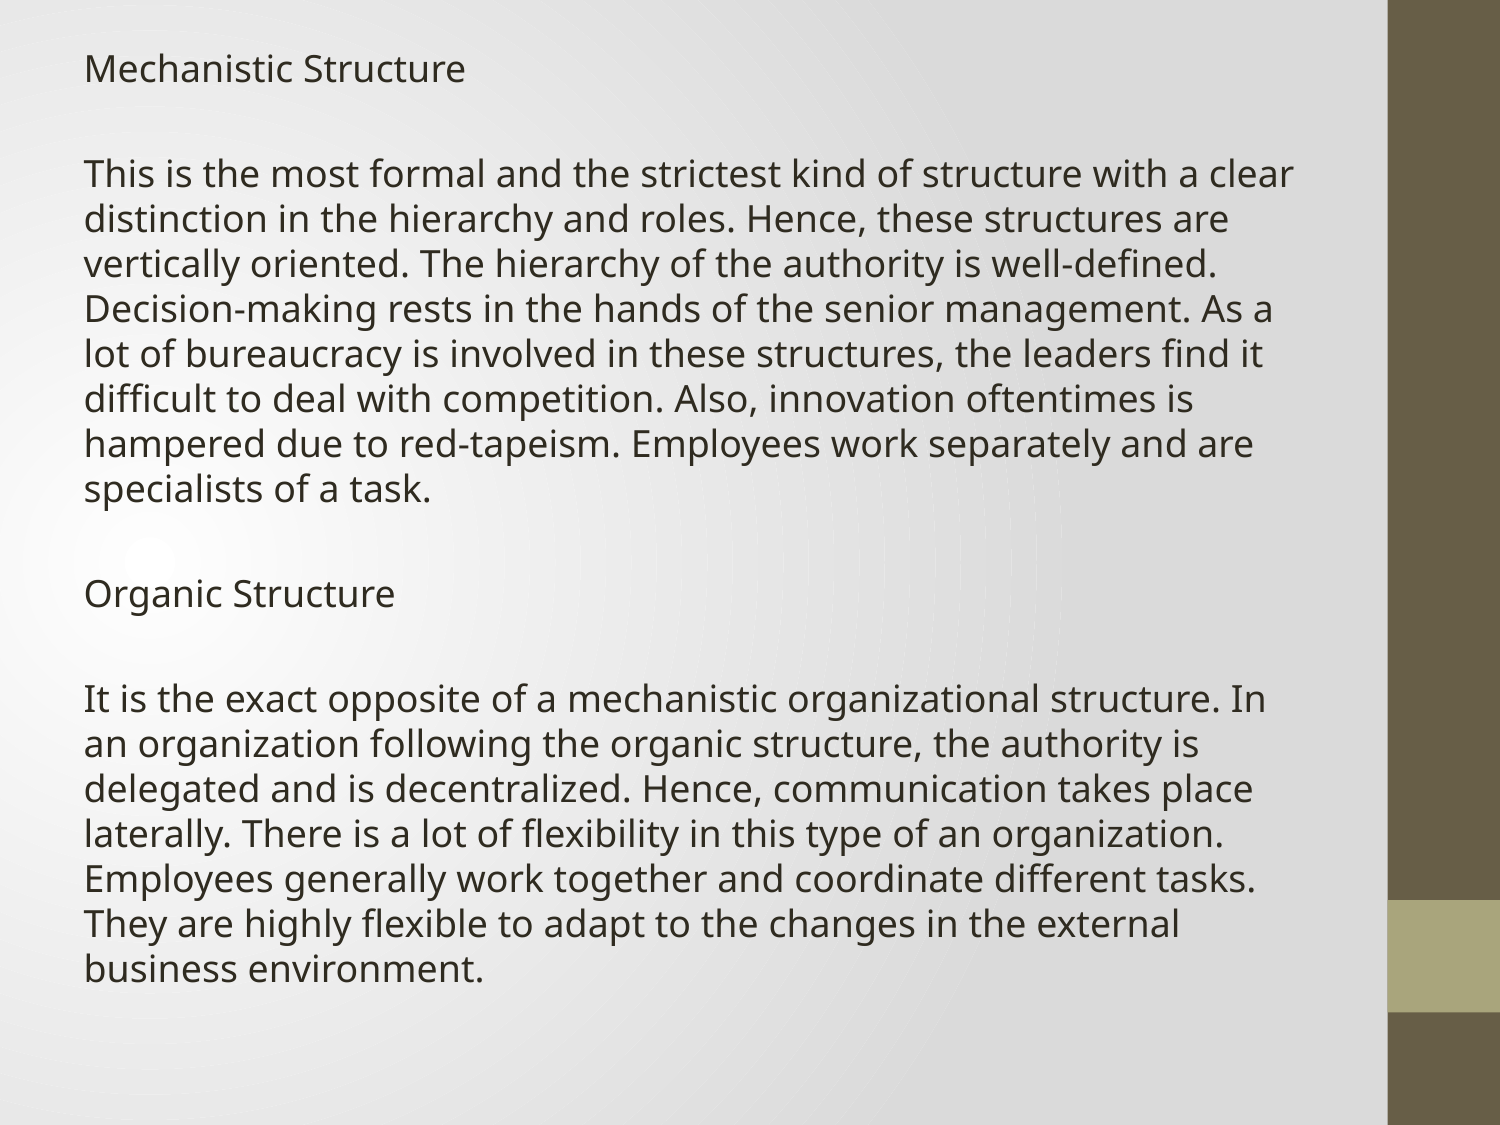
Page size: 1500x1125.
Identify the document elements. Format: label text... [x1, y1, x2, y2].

list Mechanistic Structure This is the most formal and the strictest kind of structure with a clear distinction in the hierarchy and roles. Hence, these structures are vertically oriented. The hierarchy of the authority is well-defined. Decision-making rests in the hands of the senior management. As a lot of bureaucracy is involved in these structures, the leaders find it difficult to deal with competition. Also, innovation oftentimes is hampered due to red-tapeism. Employees work separately and are specialists of a task. Organic Structure It is the exact opposite of a mechanistic organizational structure. In an organization following the organic structure, the authority is delegated and is decentralized. Hence, communication takes place laterally. There is a lot of flexibility in this type of an organization. Employees generally work together and coordinate different tasks. They are highly flexible to adapt to the changes in the external business environment. [50, 37, 1325, 1050]
